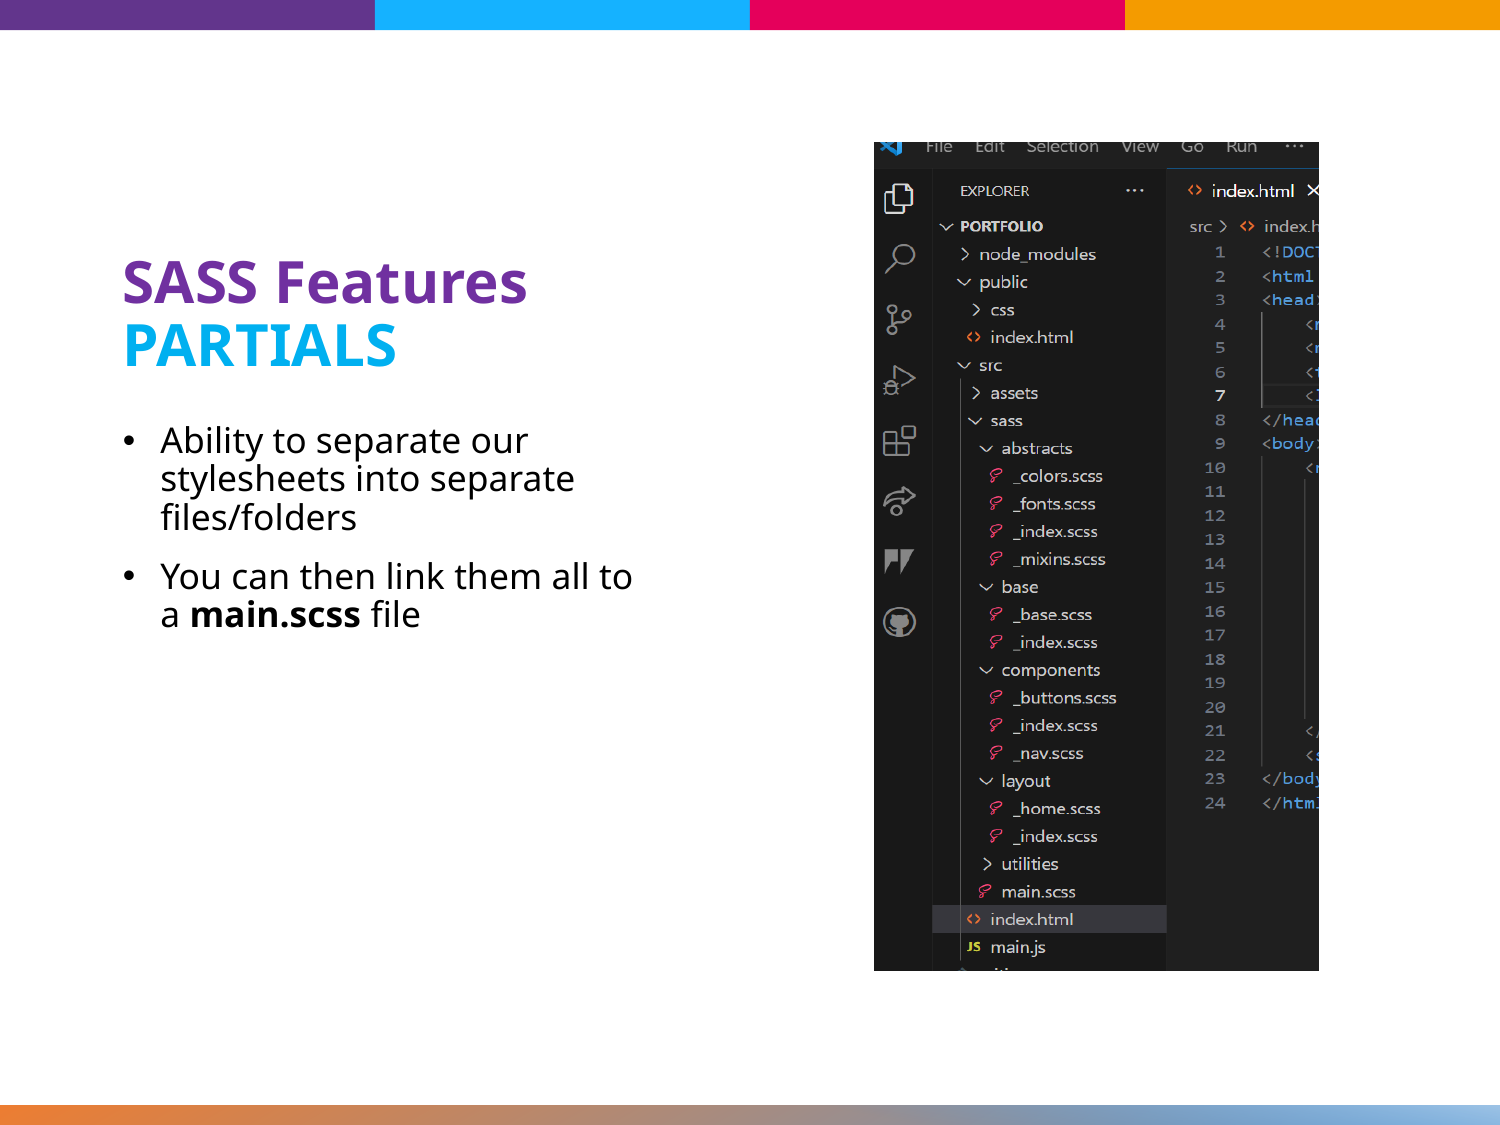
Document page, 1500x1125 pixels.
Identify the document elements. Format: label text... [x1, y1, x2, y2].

list Ability to separate our stylesheets into separate files/folders You can then link them all to a main.scss file [107, 415, 674, 982]
title SASS Features PARTIALS [107, 121, 674, 387]
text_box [0, 1105, 1500, 1125]
picture [874, 142, 1319, 971]
